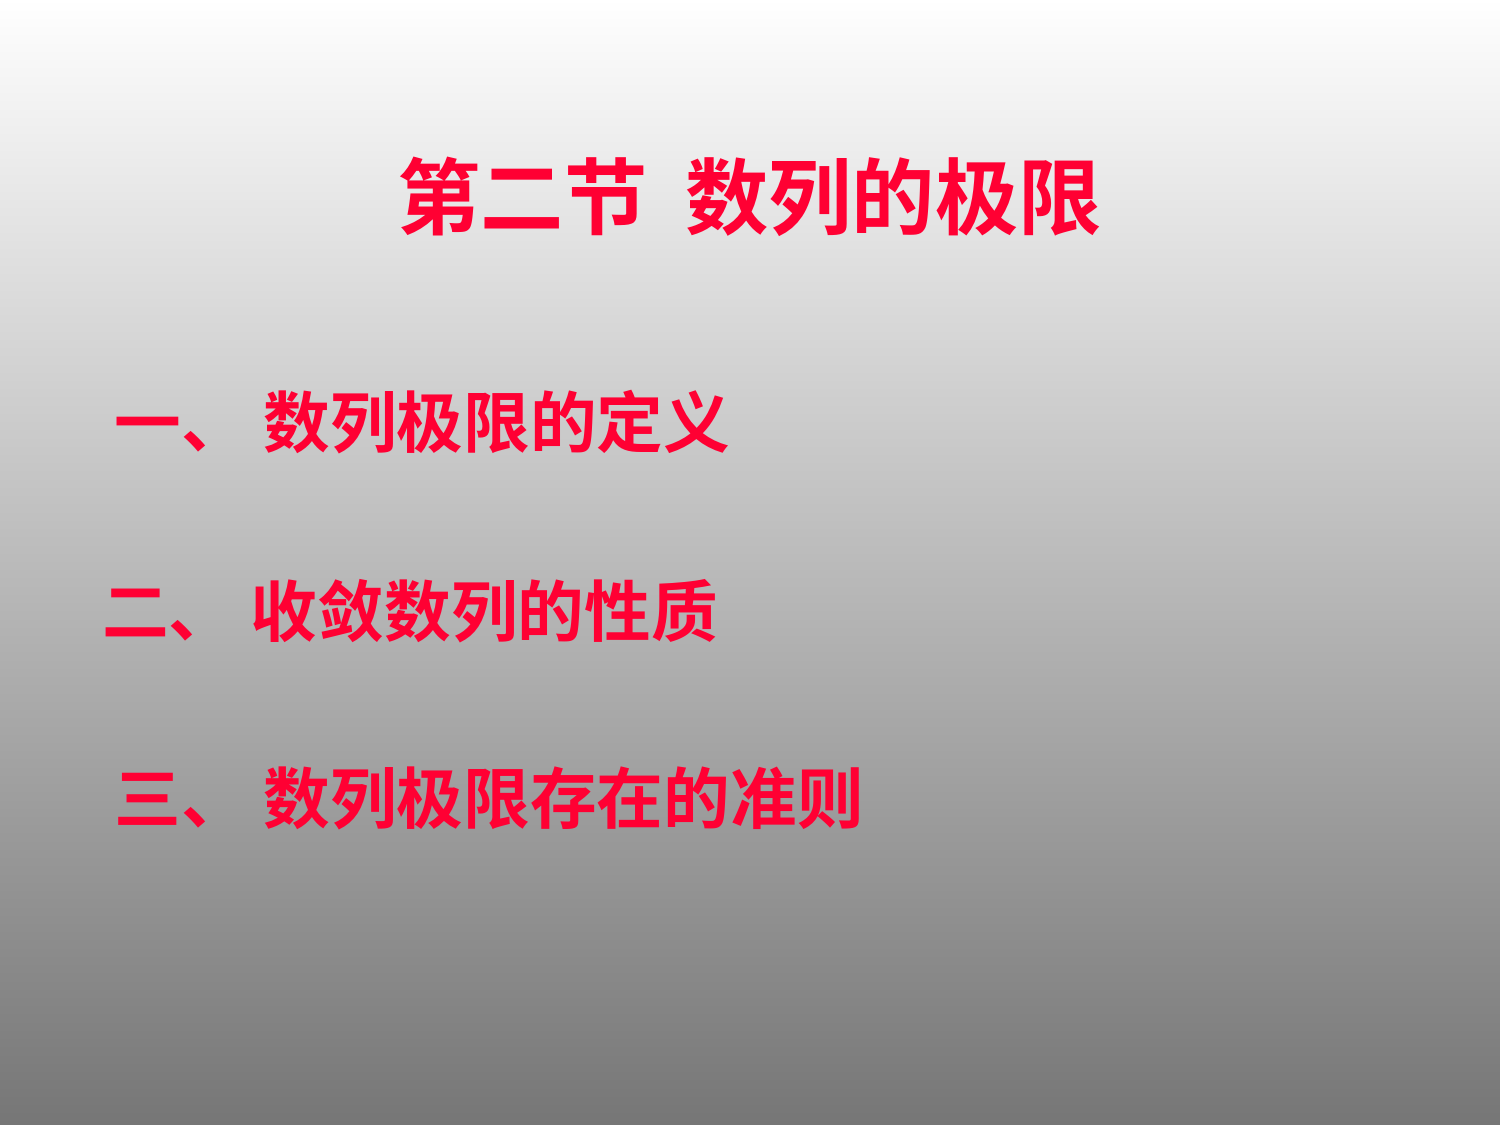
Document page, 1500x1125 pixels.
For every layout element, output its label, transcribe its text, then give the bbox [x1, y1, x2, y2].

text_box 一、 数列极限的定义 [99, 373, 900, 469]
text_box 第二节 数列的极限 [306, 137, 1194, 253]
text_box 二、 收敛数列的性质 [87, 562, 879, 658]
text_box 三、 数列极限存在的准则 [99, 749, 892, 845]
